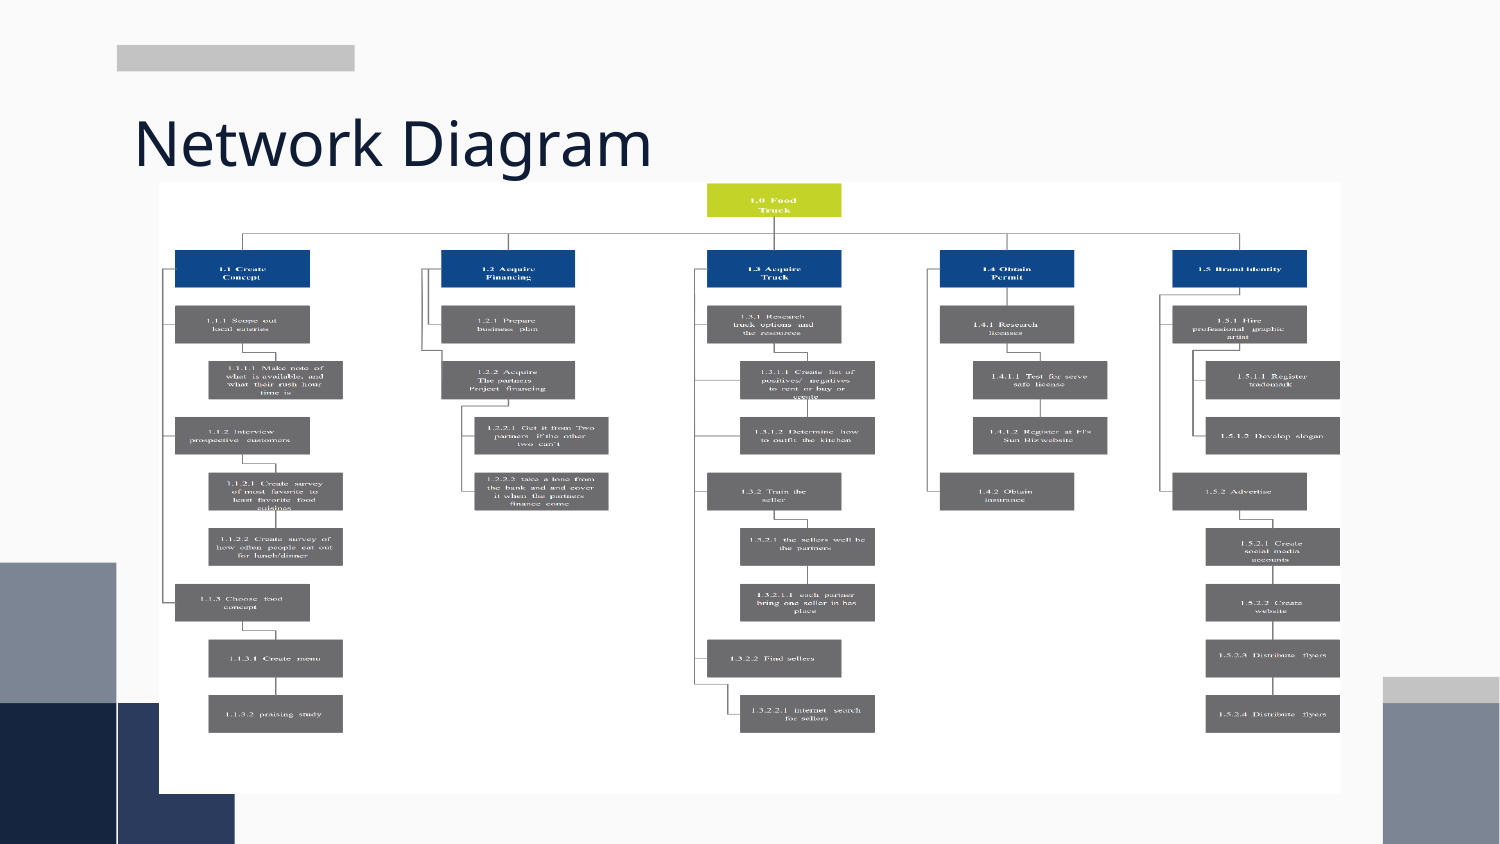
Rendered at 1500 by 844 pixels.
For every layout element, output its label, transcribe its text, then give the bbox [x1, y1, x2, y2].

picture [159, 182, 1341, 794]
title Network Diagram [118, 88, 1382, 183]
text_box [118, 703, 235, 844]
